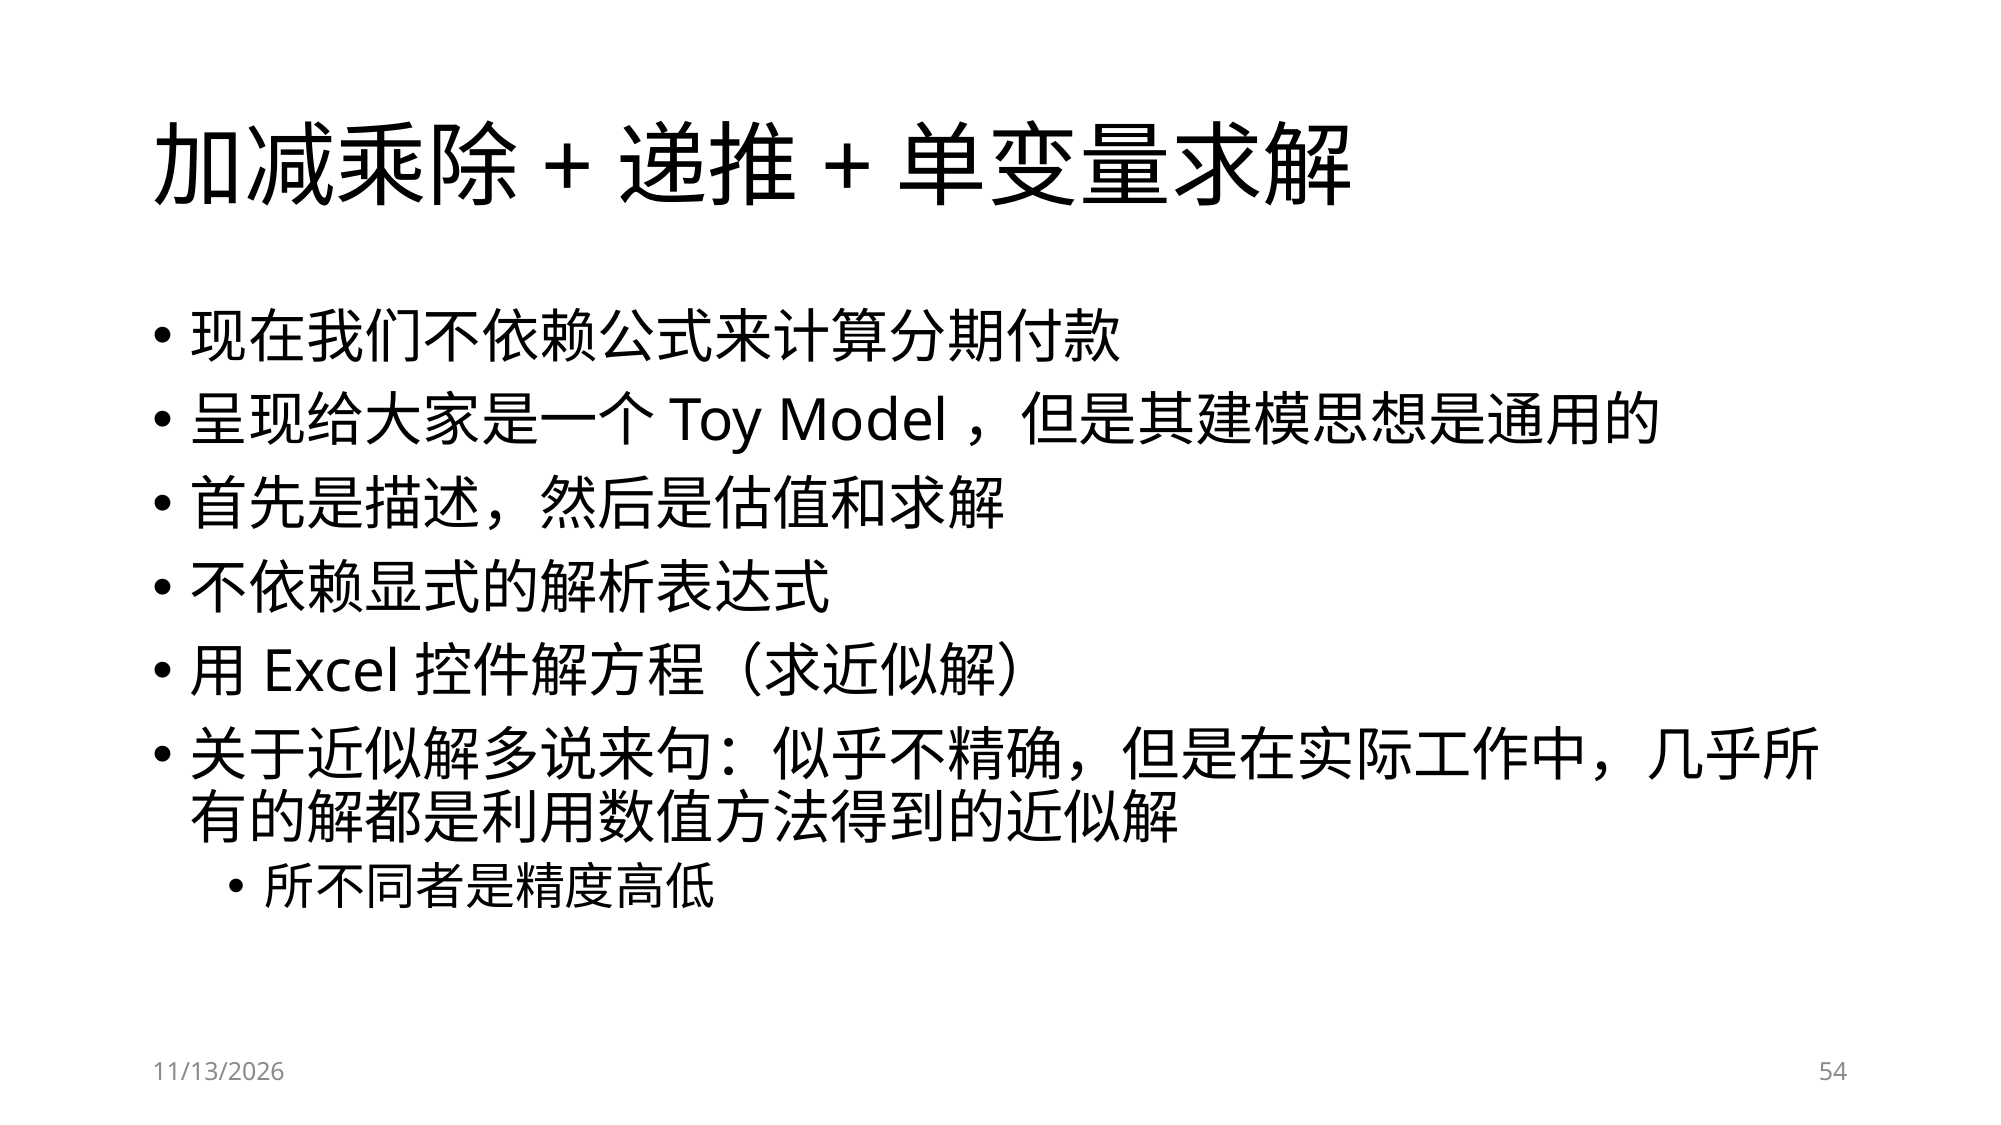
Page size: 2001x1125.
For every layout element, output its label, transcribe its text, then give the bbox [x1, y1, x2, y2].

title 加减乘除+递推+单变量求解 [137, 59, 1863, 278]
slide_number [137, 1042, 588, 1103]
slide_number 54 [1412, 1042, 1863, 1103]
list 现在我们不依赖公式来计算分期付款 呈现给大家是一个Toy Model，但是其建模思想是通用的 首先是描述，然后是估值和求解 不依赖显式的解析表达式 用Excel控件解方程（求近似解） 关于近似解多说来句：似乎不精确，但是在实际工作中，几乎所有的解都是利用数值方法得到的近似解 所不同者是精度高低 [137, 299, 1863, 1014]
